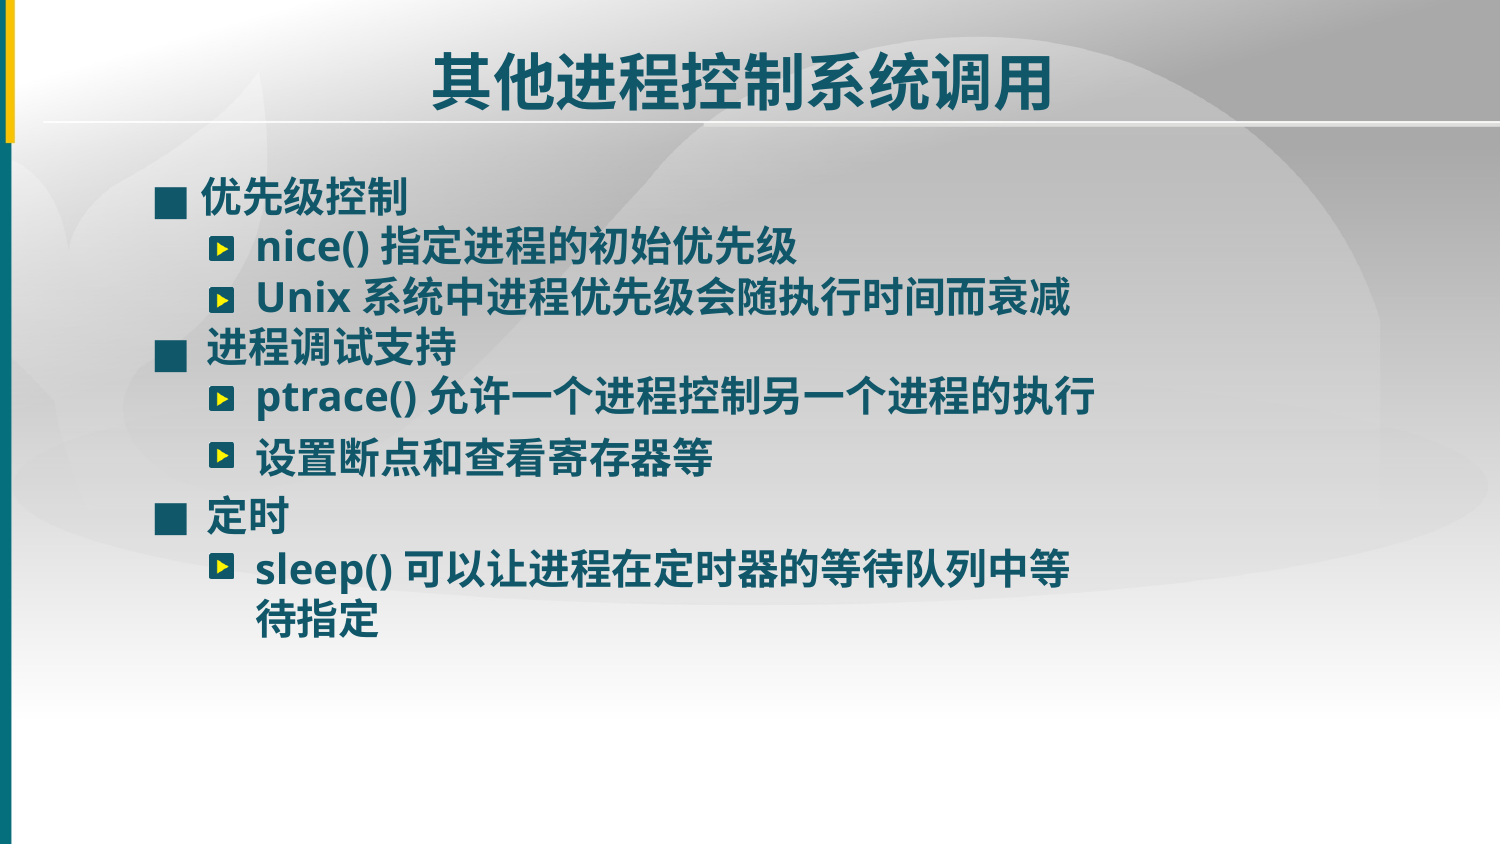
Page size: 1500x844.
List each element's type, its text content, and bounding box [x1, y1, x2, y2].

text_box 其他进程控制系统调用 [415, 35, 1084, 125]
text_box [135, 318, 1126, 491]
picture [0, 0, 1500, 844]
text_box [136, 164, 1102, 317]
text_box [136, 498, 1102, 652]
